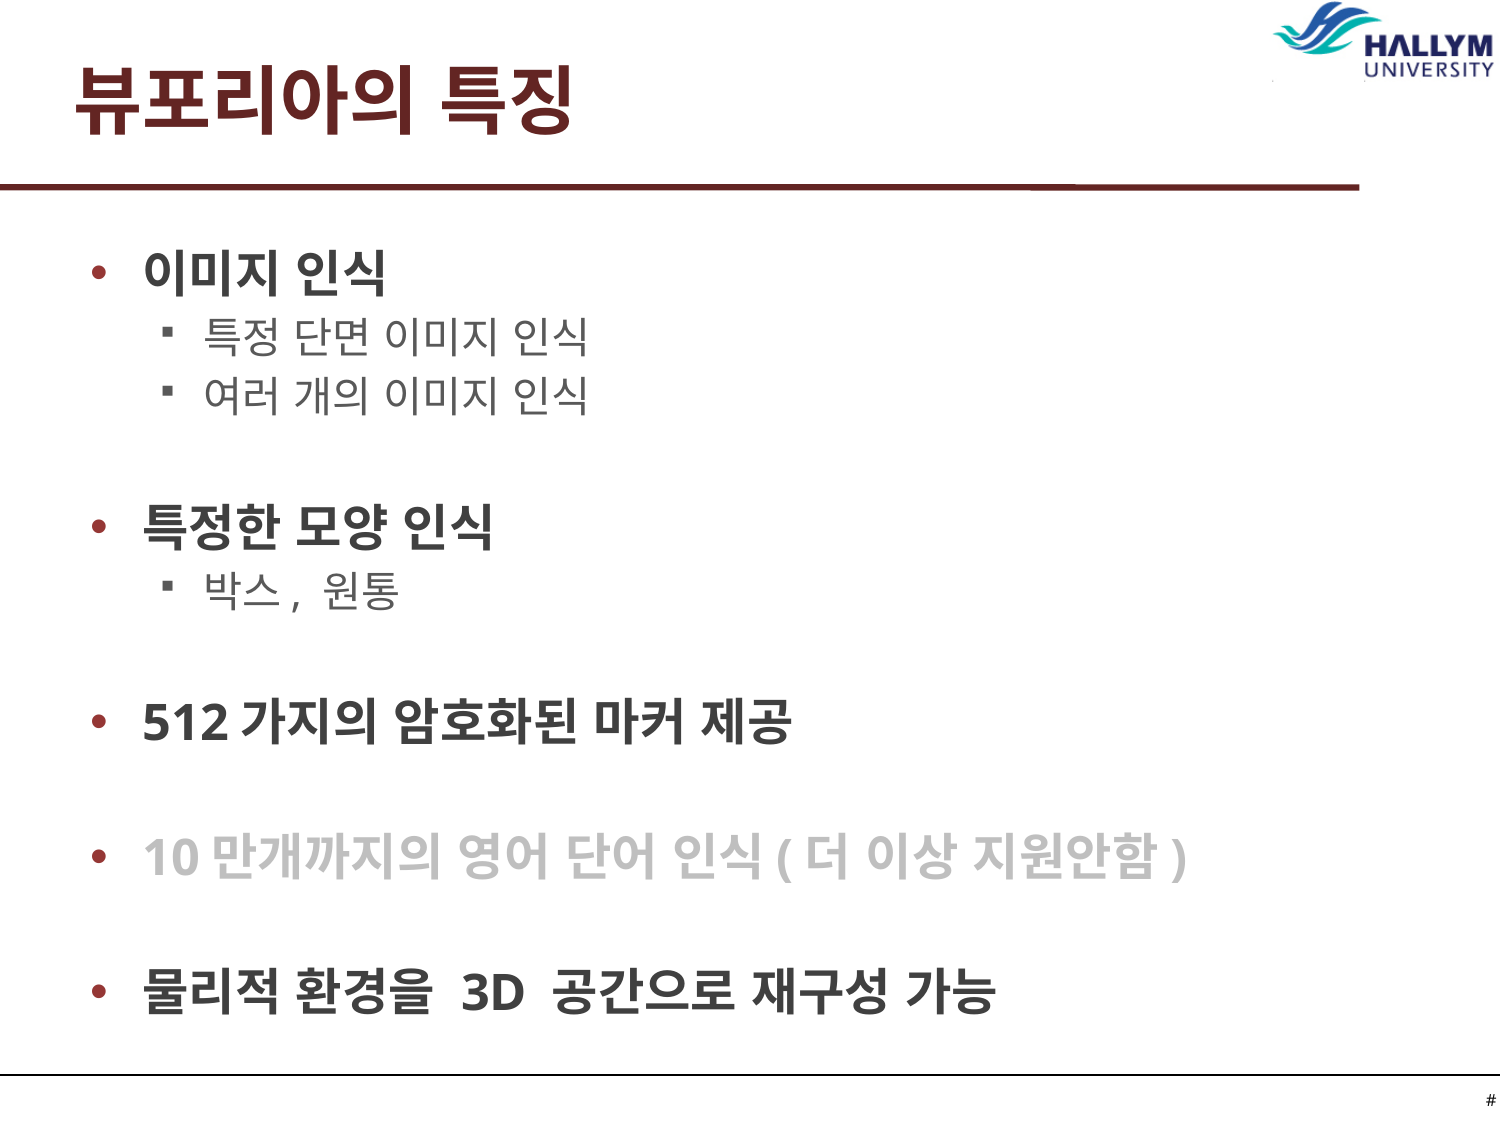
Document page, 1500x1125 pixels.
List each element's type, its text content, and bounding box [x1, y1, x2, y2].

list 이미지 인식 특정 단면 이미지 인식 여러 개의 이미지 인식 특정한 모양 인식 박스, 원통 512가지의 암호화된 마커 제공 10만개까지의 영어 단어 인식(더 이상 지원안함) 물리적 환경을 3D 공간으로 재구성 가능 [75, 234, 1425, 1032]
title 뷰포리아의 특징 [44, 33, 1395, 164]
picture [1269, 0, 1500, 82]
